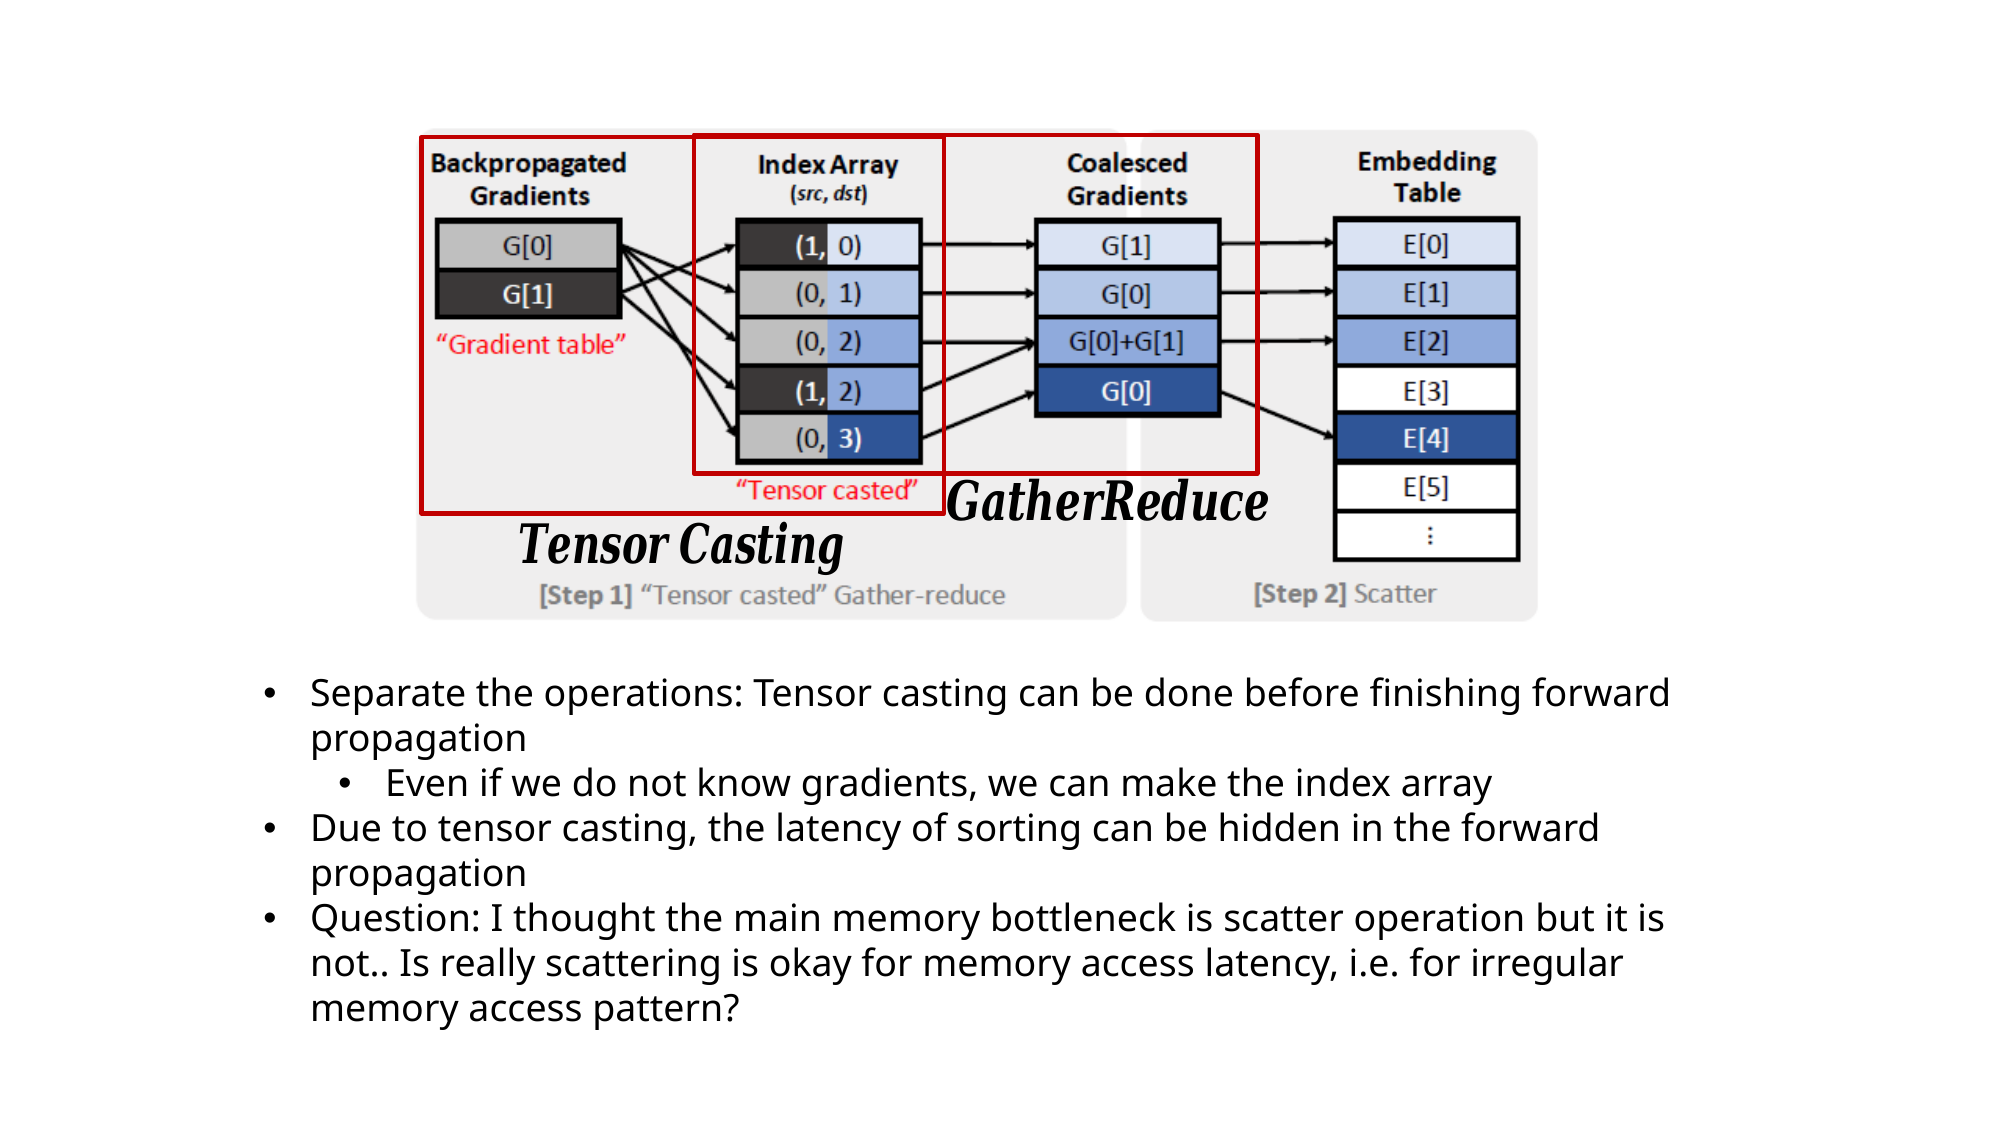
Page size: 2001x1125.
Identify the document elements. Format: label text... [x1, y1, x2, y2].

text_box Separate the operations: Tensor casting can be done before finishing forward propagation Even if we do not know gradients, we can make the index array Due to tensor casting, the latency of sorting can be hidden in the forward propagation Question: I thought the main memory bottleneck is scatter operation but it is not.. Is really scattering is okay for memory access latency, i.e. for irregular memory access pattern? [248, 662, 1703, 1037]
picture [407, 113, 1549, 639]
